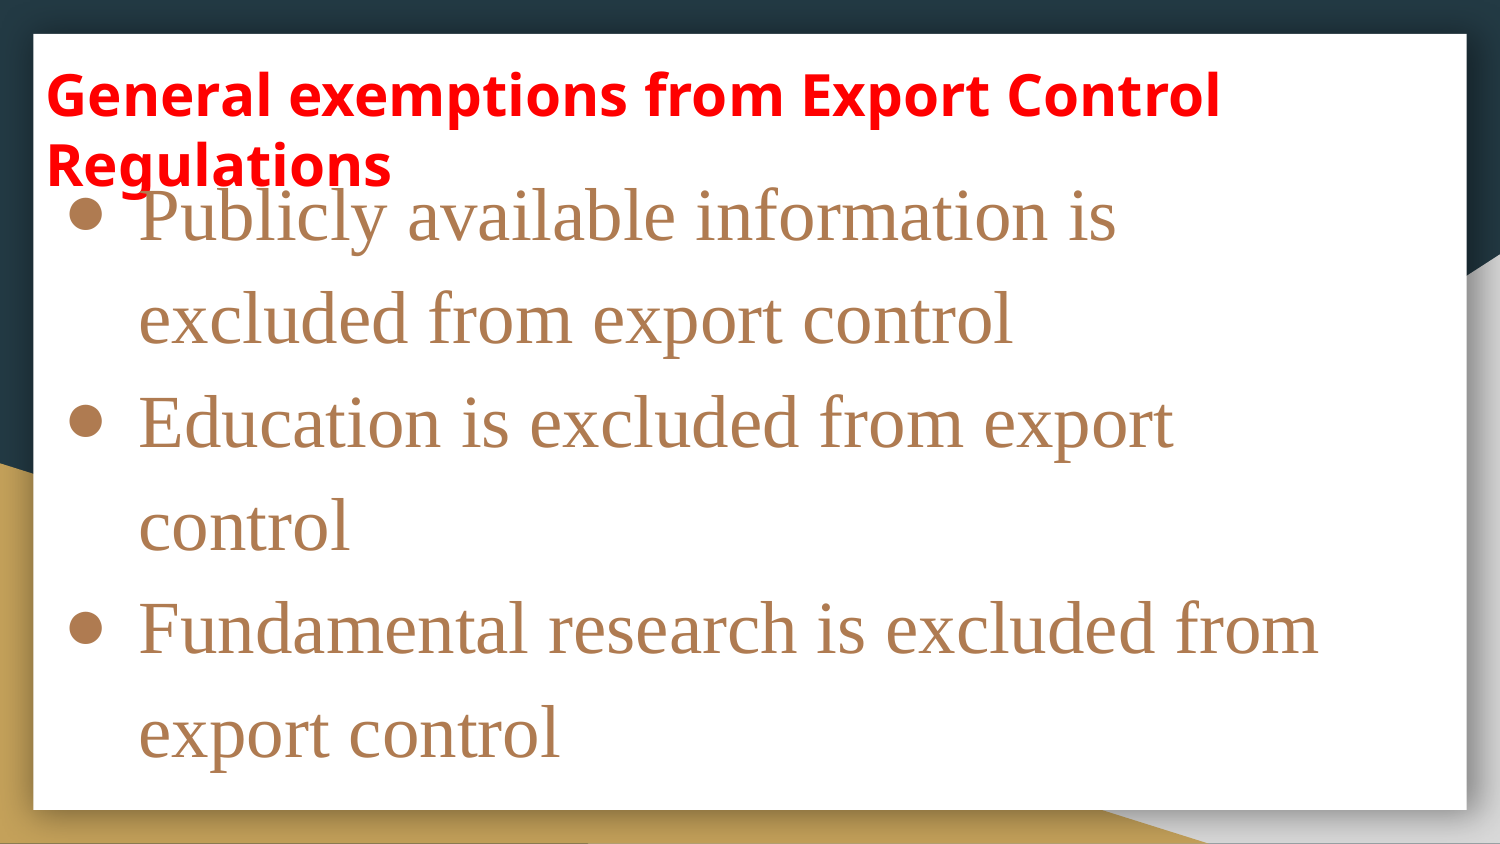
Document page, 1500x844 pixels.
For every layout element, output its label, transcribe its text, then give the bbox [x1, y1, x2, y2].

list Publicly available information is excluded from export control Education is excluded from export control Fundamental research is excluded from export control [48, 136, 1366, 729]
title General exemptions from Export Control Regulations [30, 42, 1500, 200]
